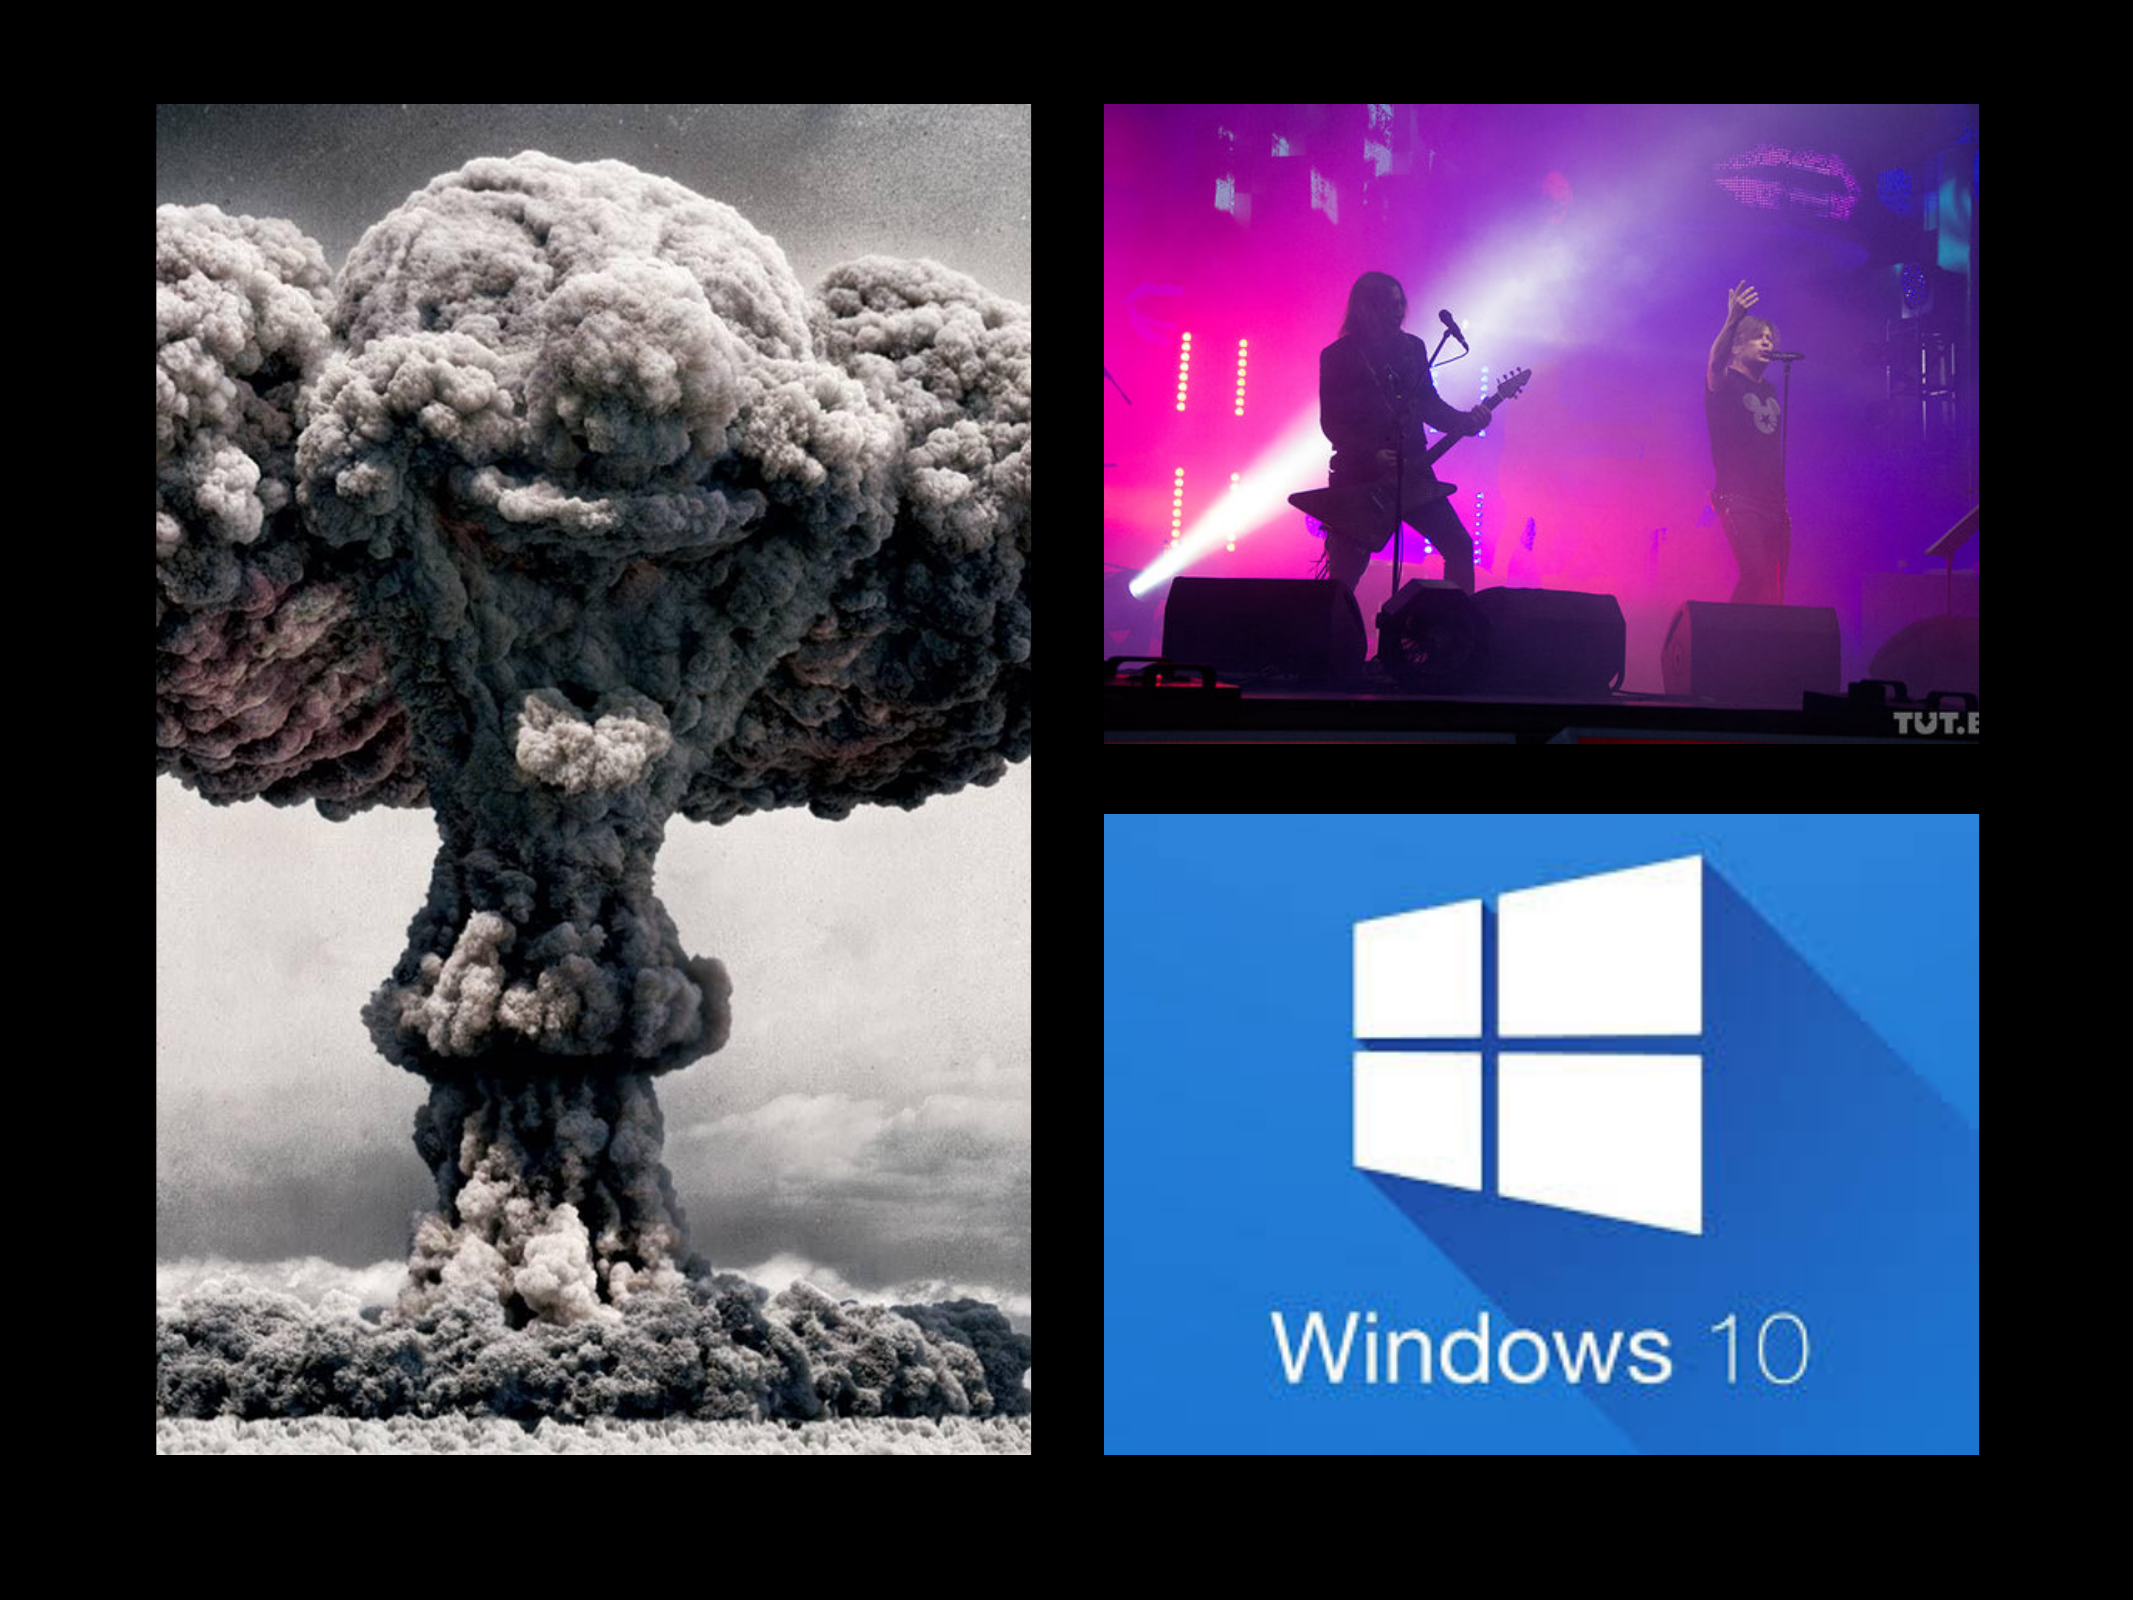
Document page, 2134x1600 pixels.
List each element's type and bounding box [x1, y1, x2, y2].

picture [1103, 103, 1980, 744]
picture [155, 103, 1032, 1455]
picture [1103, 814, 1980, 1455]
